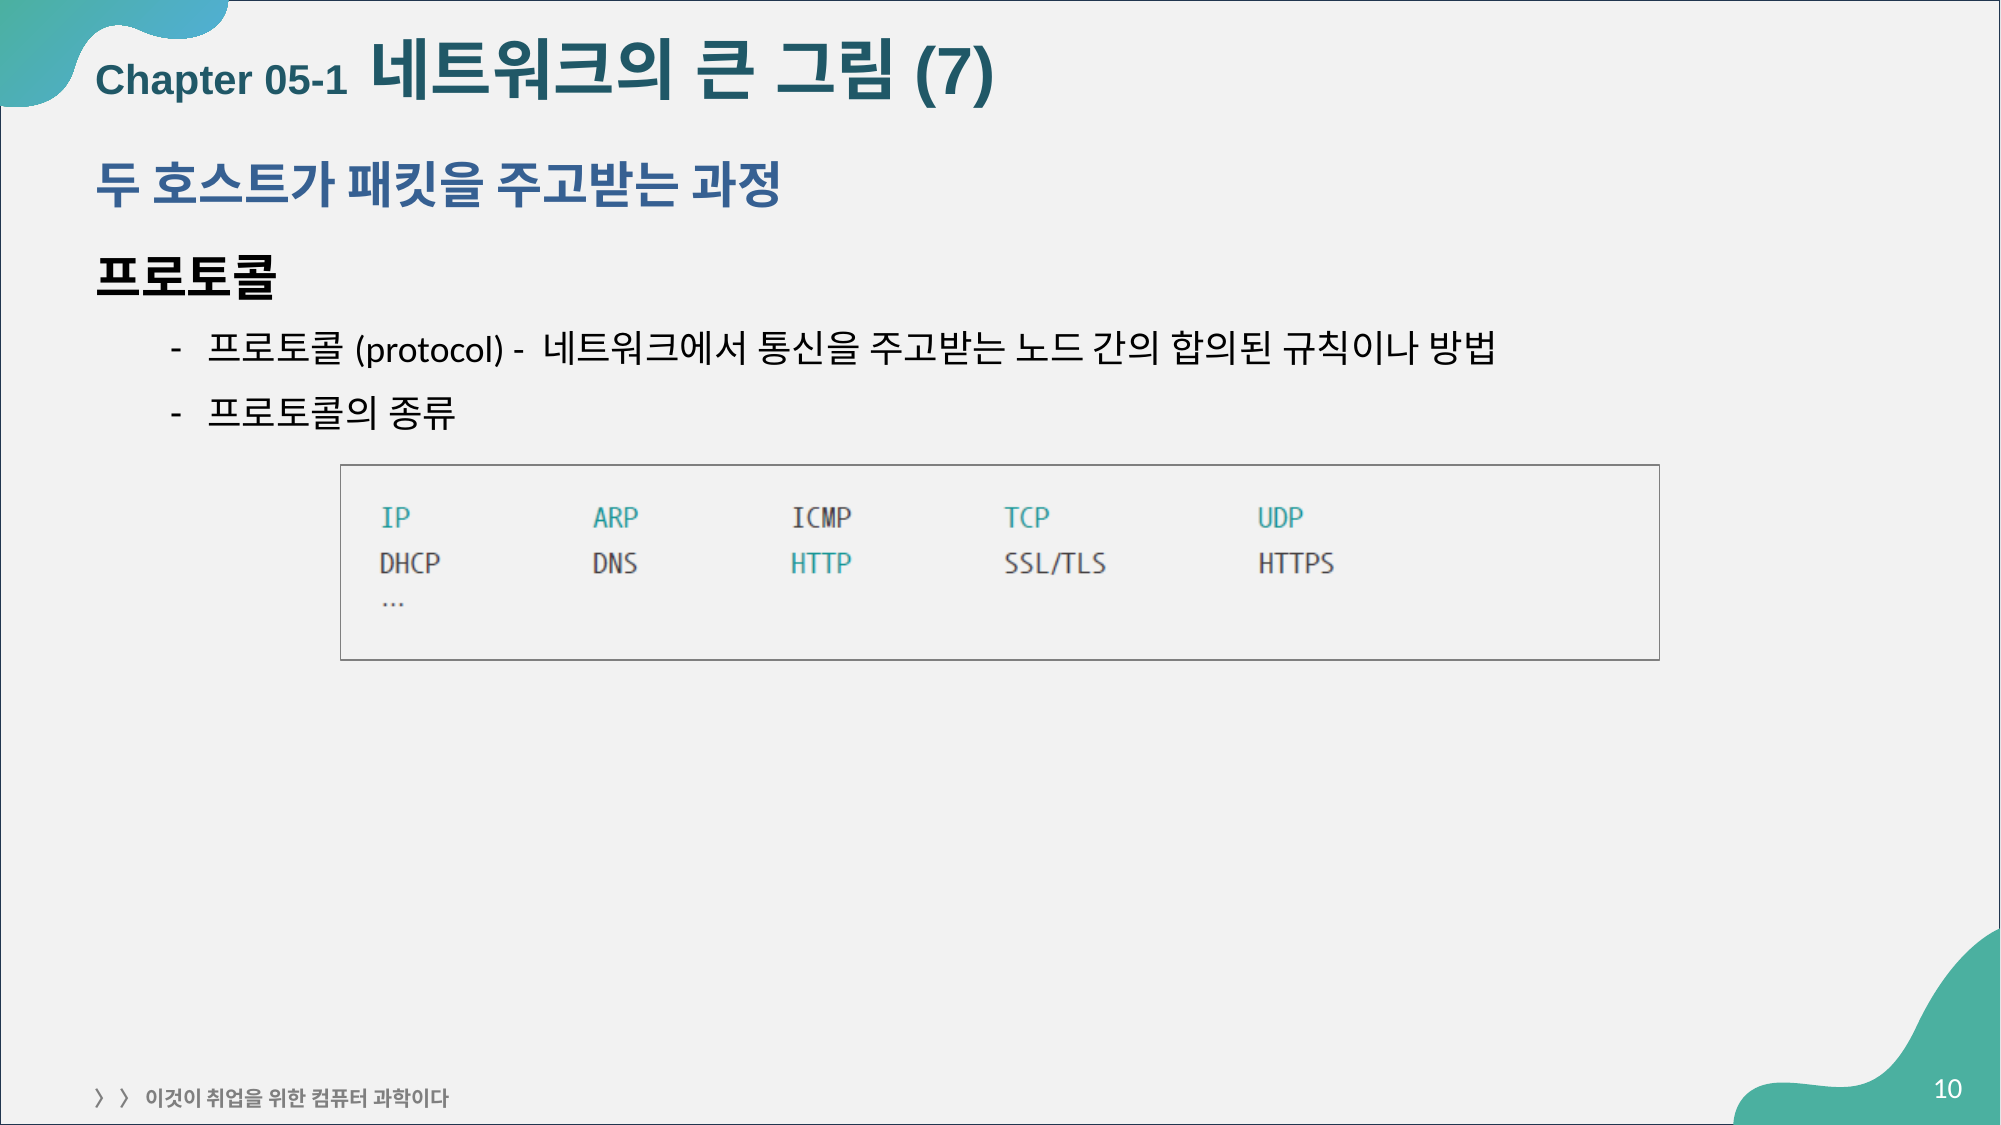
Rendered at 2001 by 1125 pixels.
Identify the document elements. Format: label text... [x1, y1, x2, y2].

list 두 호스트가 패킷을 주고받는 과정 프로토콜 프로토콜(protocol) - 네트워크에서 통신을 주고받는 노드 간의 합의된 규칙이나 방법 프로토콜의 종류 [79, 133, 1931, 1035]
picture [341, 465, 1659, 660]
title Chapter 05-1 네트워크의 큰 그림(7) [79, 17, 1931, 128]
slide_number ‹#› [1917, 1061, 1984, 1122]
footer 〉 〉 이것이 취업을 위한 컴퓨터 과학이다 [79, 1078, 755, 1114]
